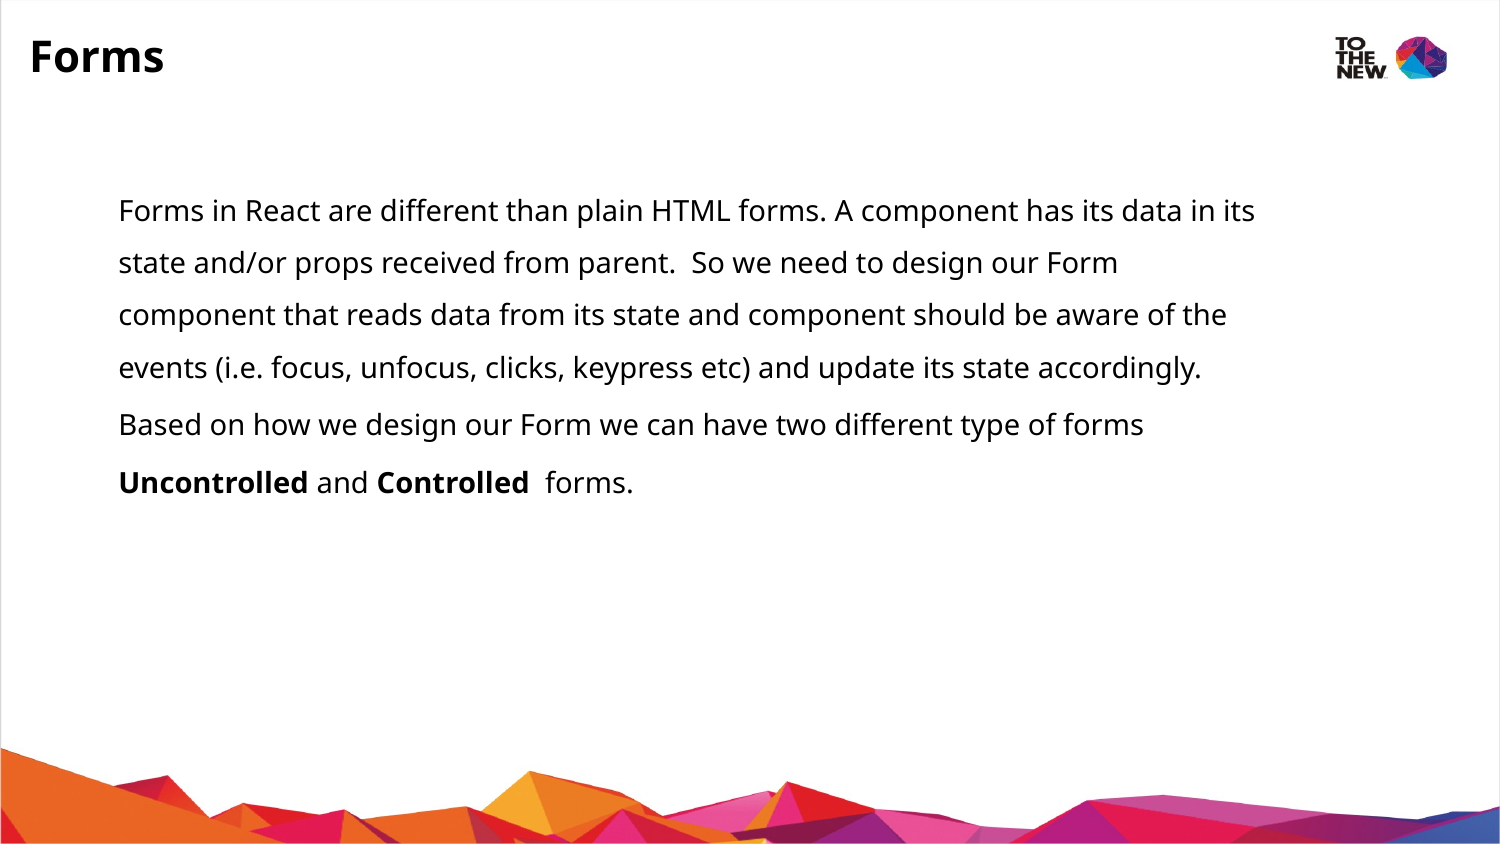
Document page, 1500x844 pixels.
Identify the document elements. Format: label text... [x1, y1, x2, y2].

title Forms [14, 14, 1350, 85]
picture [0, 0, 1500, 844]
list Forms in React are different than plain HTML forms. A component has its data in its state and/or props received from parent. So we need to design our Form component that reads data from its state and component should be aware of the events (i.e. focus, unfocus, clicks, keypress etc) and update its state accordingly. Based on how we design our Form we can have two different type of forms Uncontrolled and Controlled forms. [103, 159, 1277, 572]
